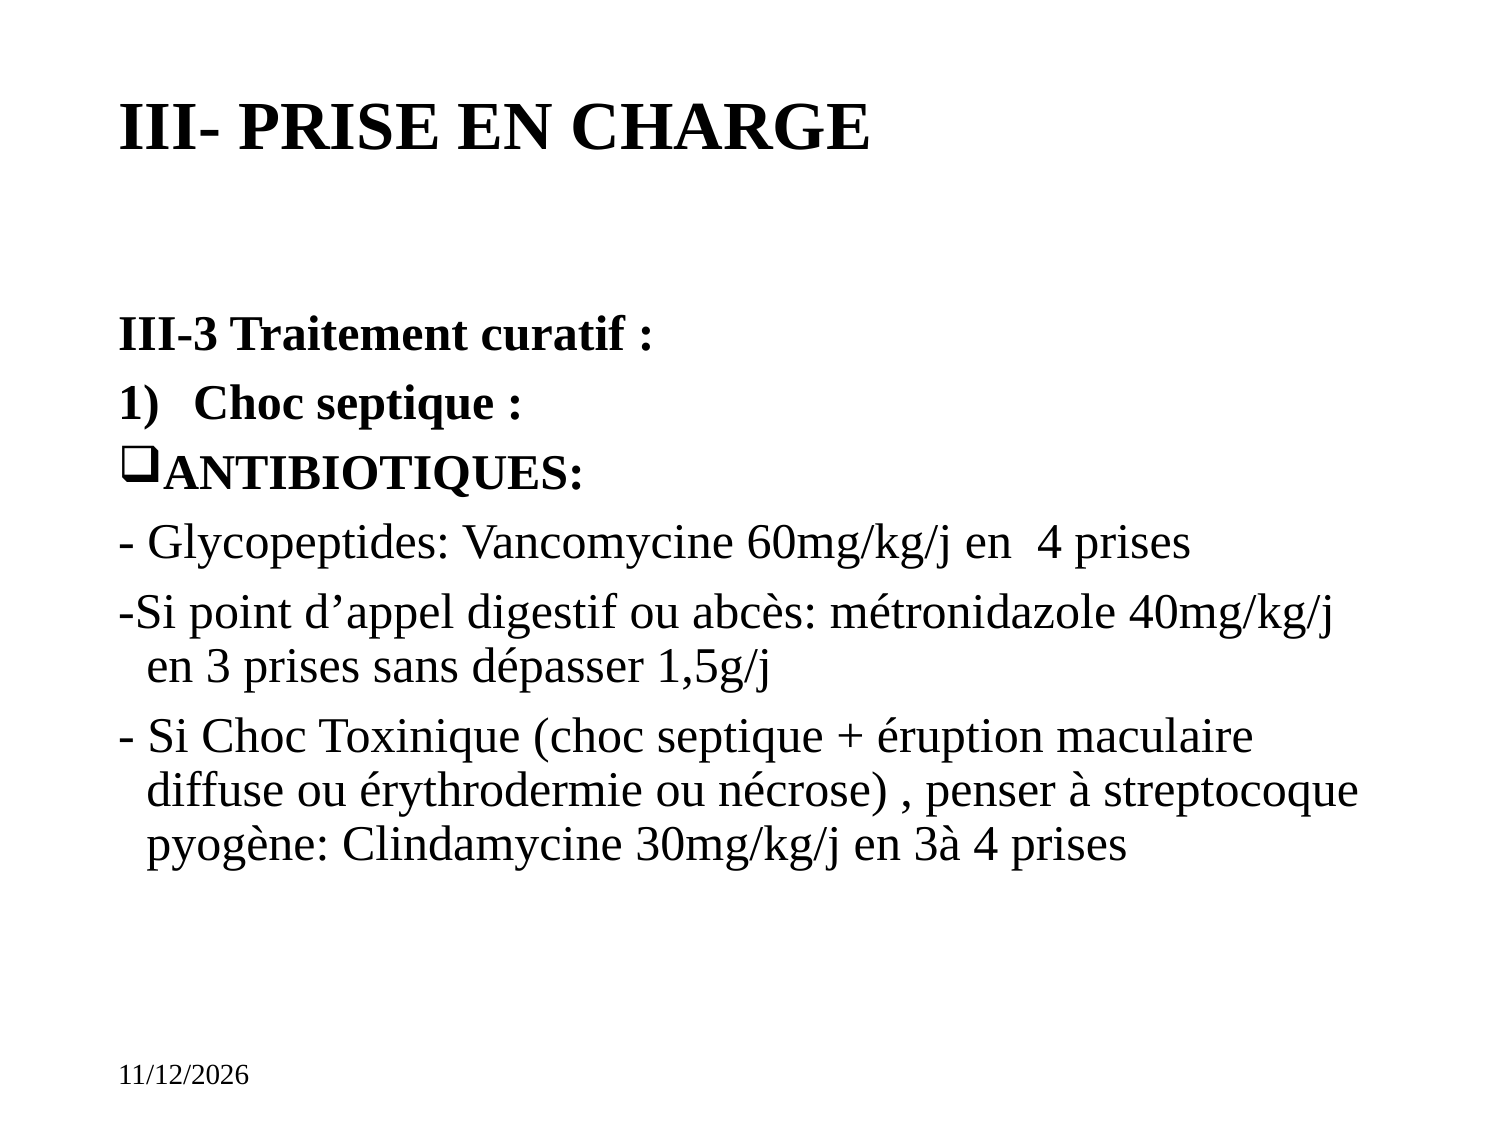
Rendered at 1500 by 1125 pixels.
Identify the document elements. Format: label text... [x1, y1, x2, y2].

title III- PRISE EN CHARGE [103, 59, 1397, 278]
list III-3 Traitement curatif : Choc septique : ANTIBIOTIQUES: - Glycopeptides: Vancomycine 60mg/kg/j en 4 prises -Si point d’appel digestif ou abcès: métronidazole 40mg/kg/j en 3 prises sans dépasser 1,5g/j - Si Choc Toxinique (choc septique + éruption maculaire diffuse ou érythrodermie ou nécrose) , penser à streptocoque pyogène: Clindamycine 30mg/kg/j en 3à 4 prises [103, 299, 1397, 1014]
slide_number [103, 1042, 441, 1103]
